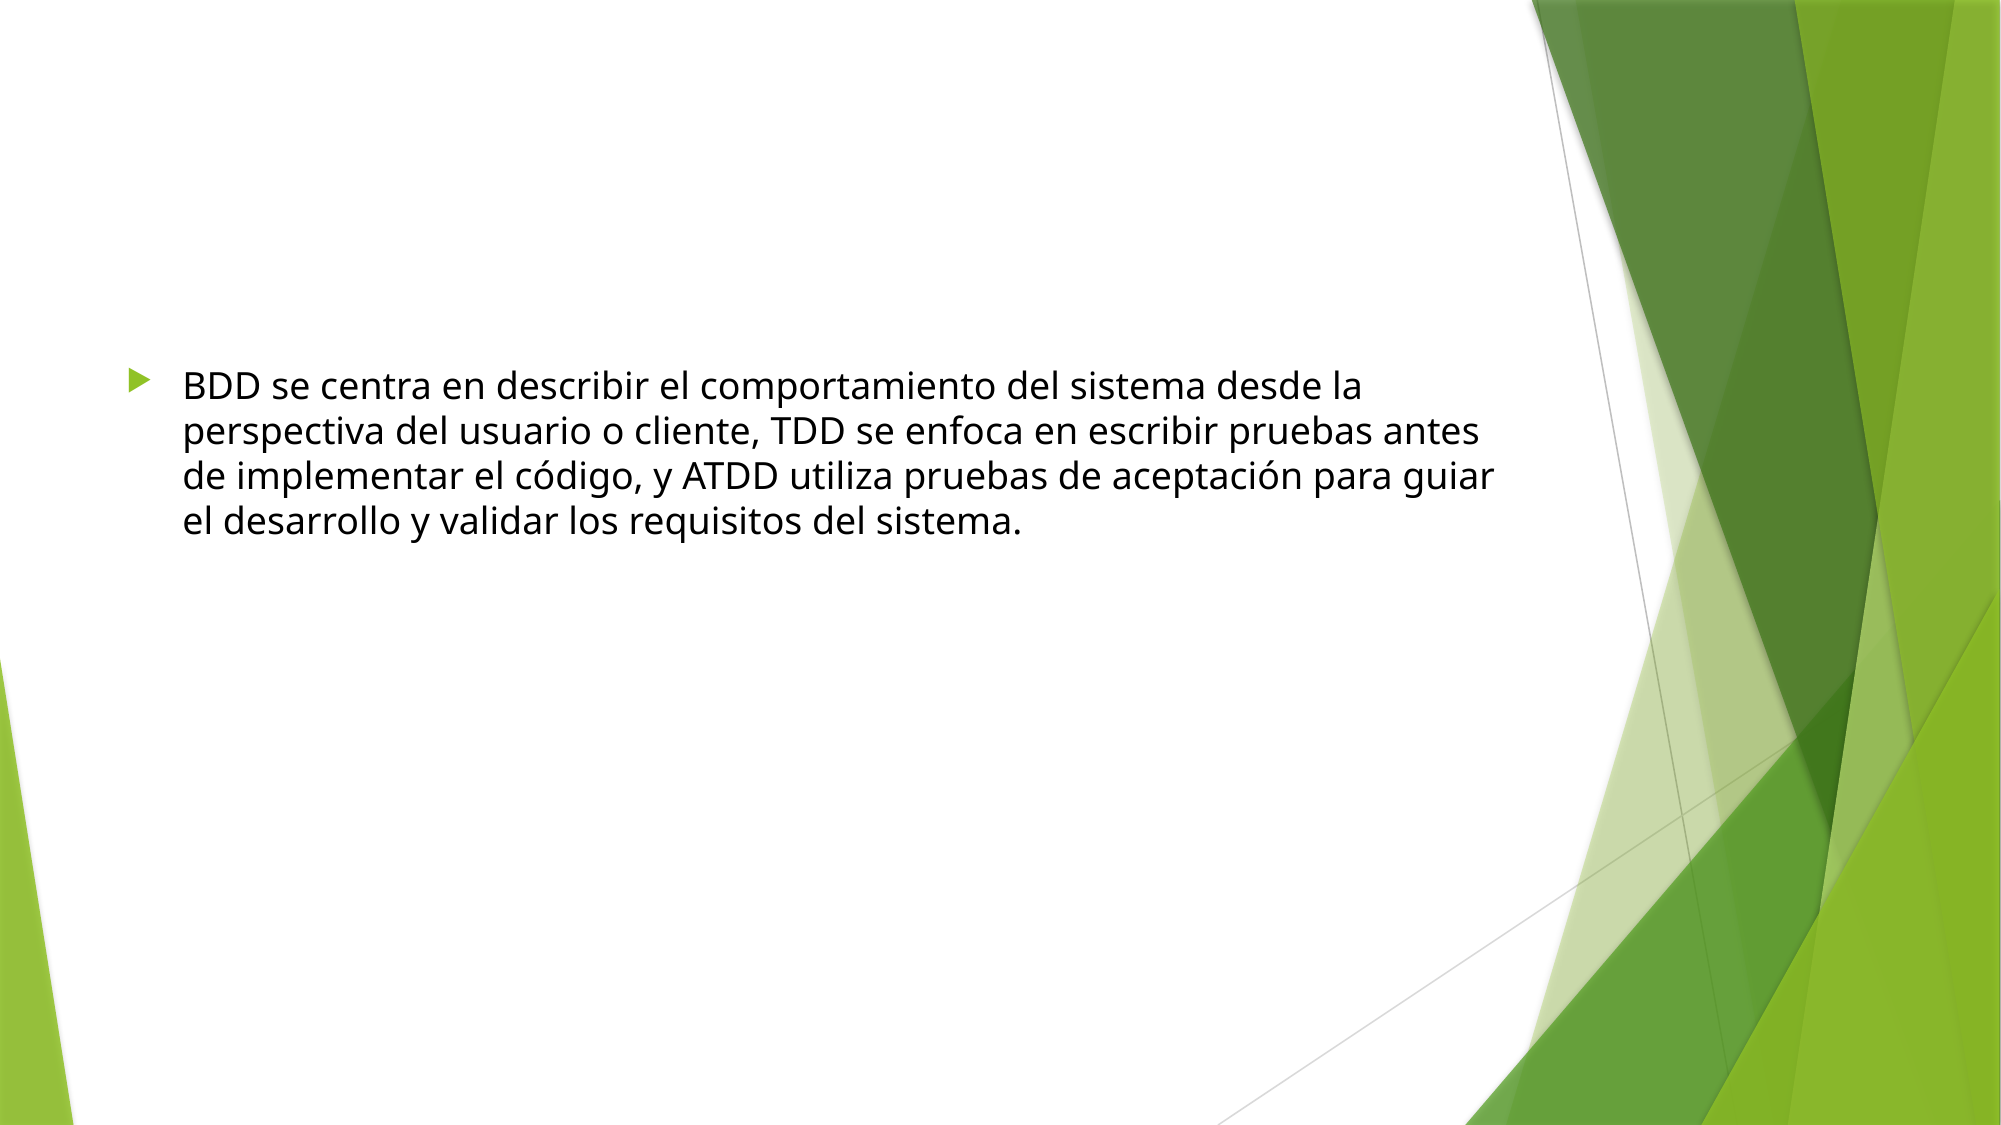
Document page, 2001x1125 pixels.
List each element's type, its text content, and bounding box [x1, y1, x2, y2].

list BDD se centra en describir el comportamiento del sistema desde la perspectiva del usuario o cliente, TDD se enfoca en escribir pruebas antes de implementar el código, y ATDD utiliza pruebas de aceptación para guiar el desarrollo y validar los requisitos del sistema. [111, 354, 1522, 992]
